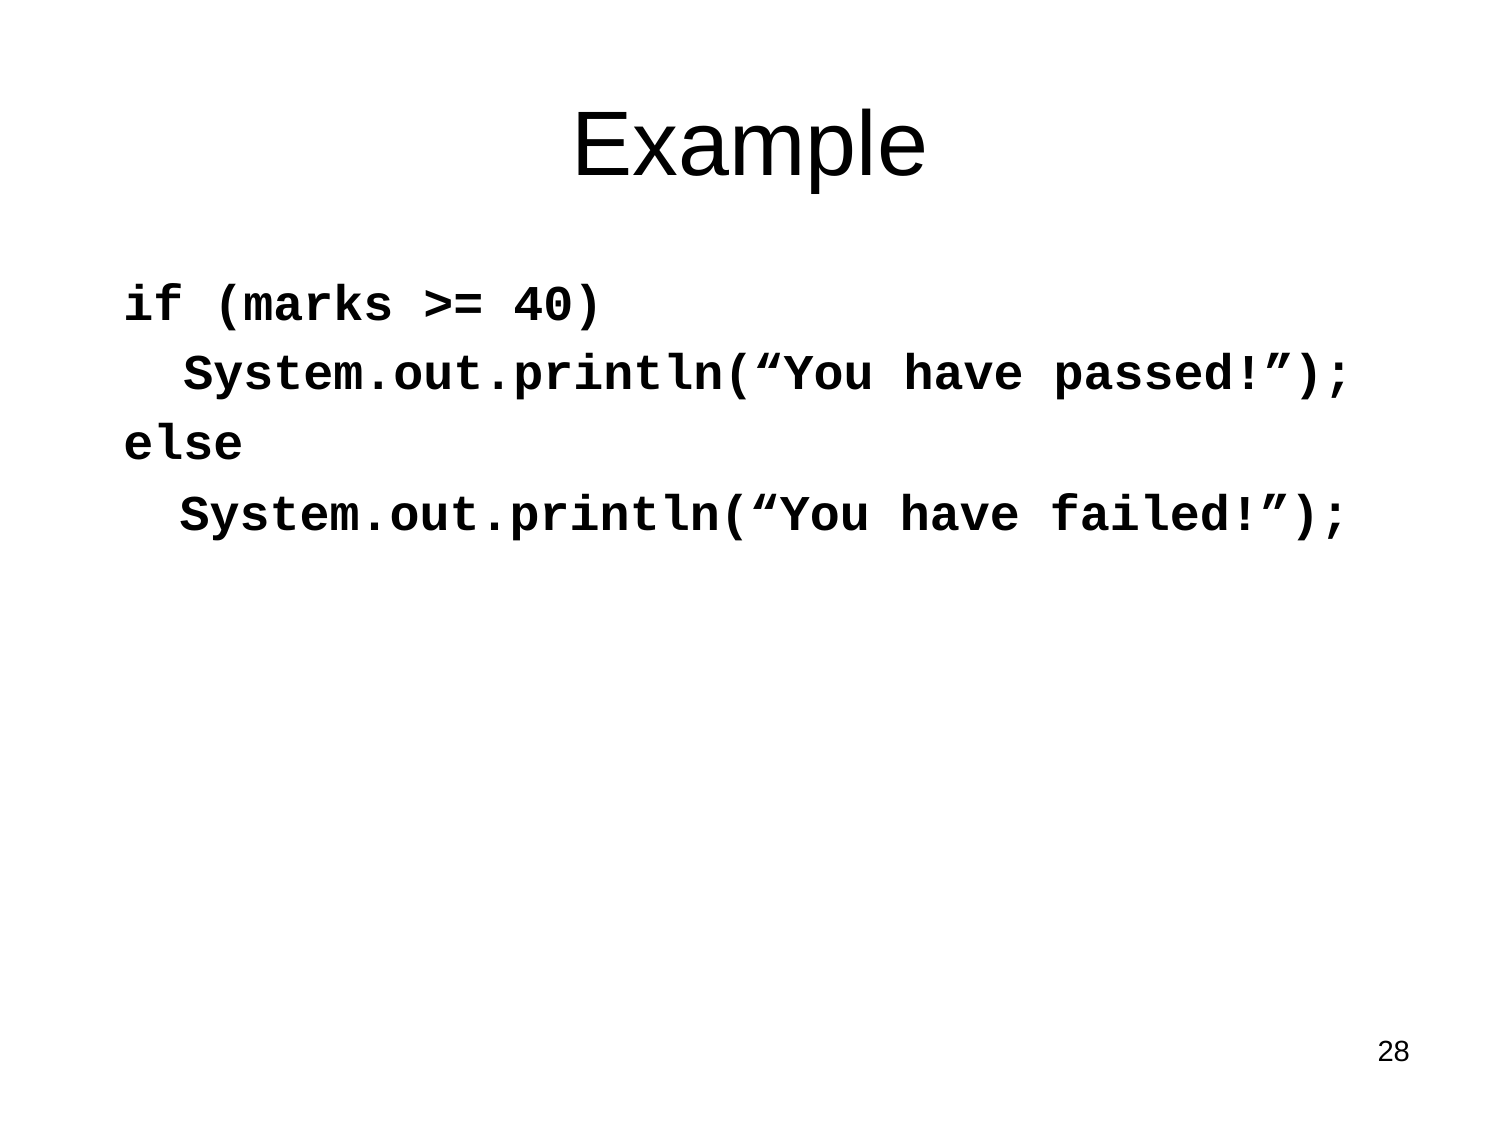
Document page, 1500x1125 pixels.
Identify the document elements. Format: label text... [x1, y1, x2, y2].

list if (marks >= 40) System.out.println(“You have passed!”); else System.out.println(“You have failed!”); [108, 262, 1425, 1005]
slide_number 28 [1074, 1024, 1426, 1103]
title Example [75, 45, 1425, 233]
